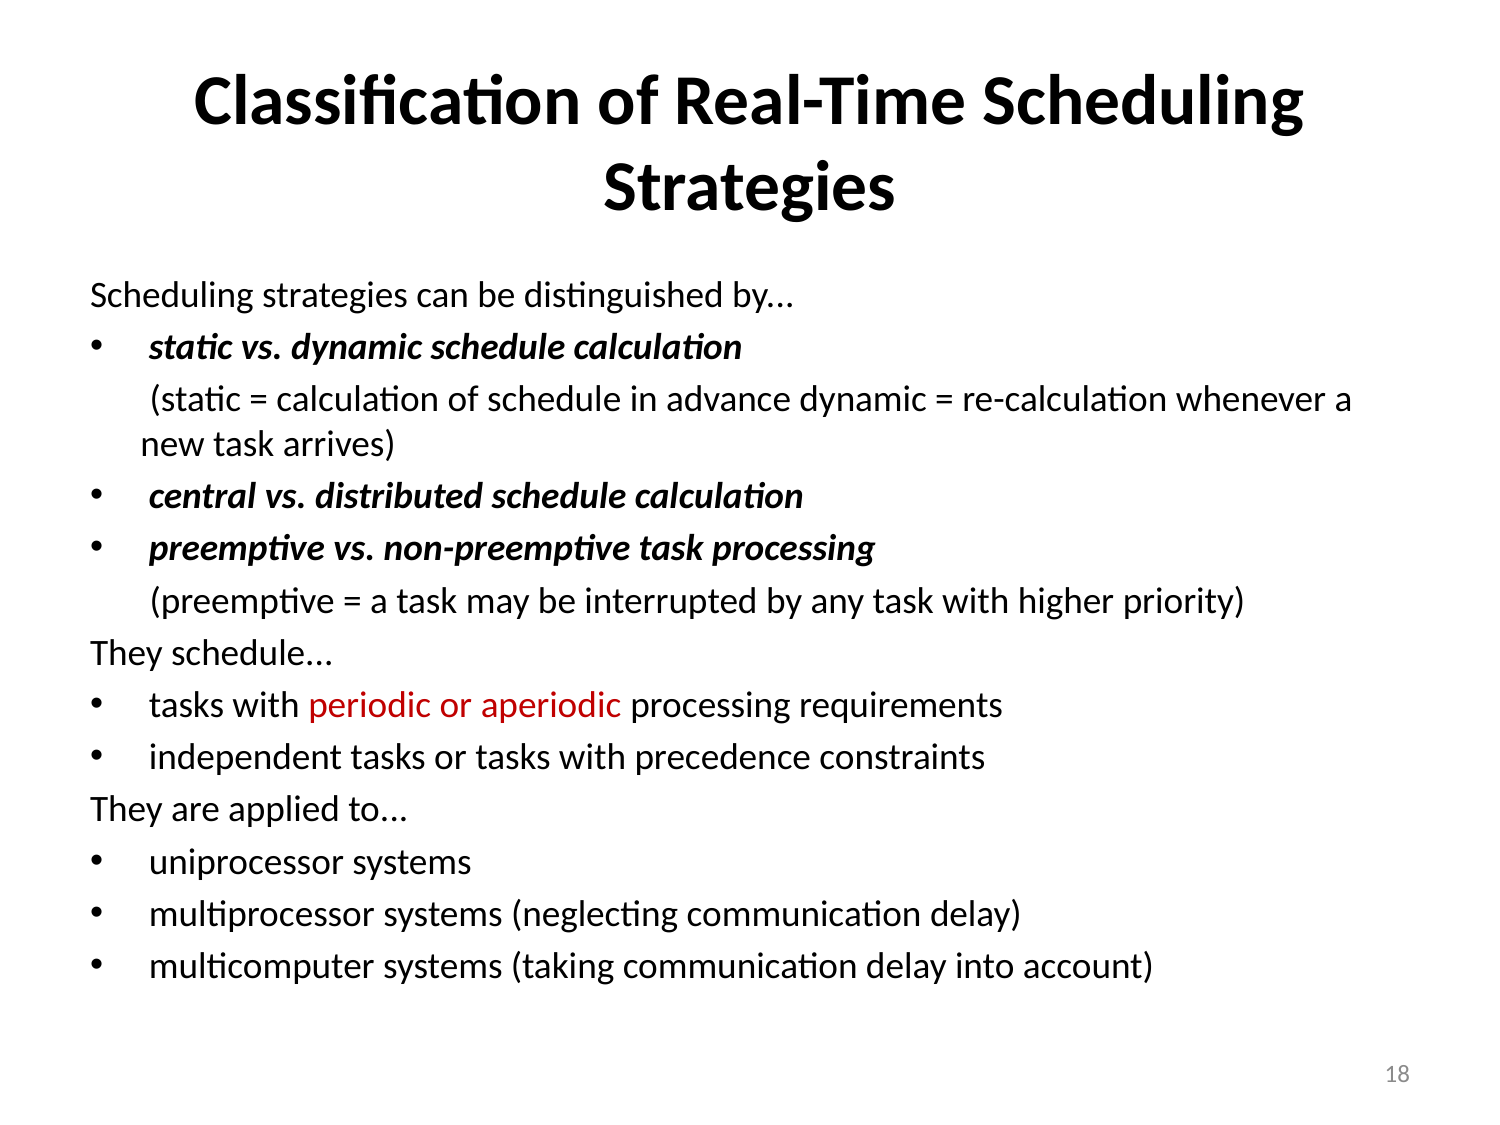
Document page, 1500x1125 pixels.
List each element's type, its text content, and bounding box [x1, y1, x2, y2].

title Classification of Real-Time Scheduling Strategies [75, 45, 1425, 233]
slide_number 18 [1074, 1042, 1425, 1103]
list Scheduling strategies can be distinguished by... static vs. dynamic schedule calculation (static = calculation of schedule in advance dynamic = re-calculation whenever a new task arrives) central vs. distributed schedule calculation preemptive vs. non-preemptive task processing (preemptive = a task may be interrupted by any task with higher priority) They schedule... tasks with periodic or aperiodic processing requirements independent tasks or tasks with precedence constraints They are applied to... uniprocessor systems multiprocessor systems (neglecting communication delay) multicomputer systems (taking communication delay into account) [75, 262, 1425, 1005]
